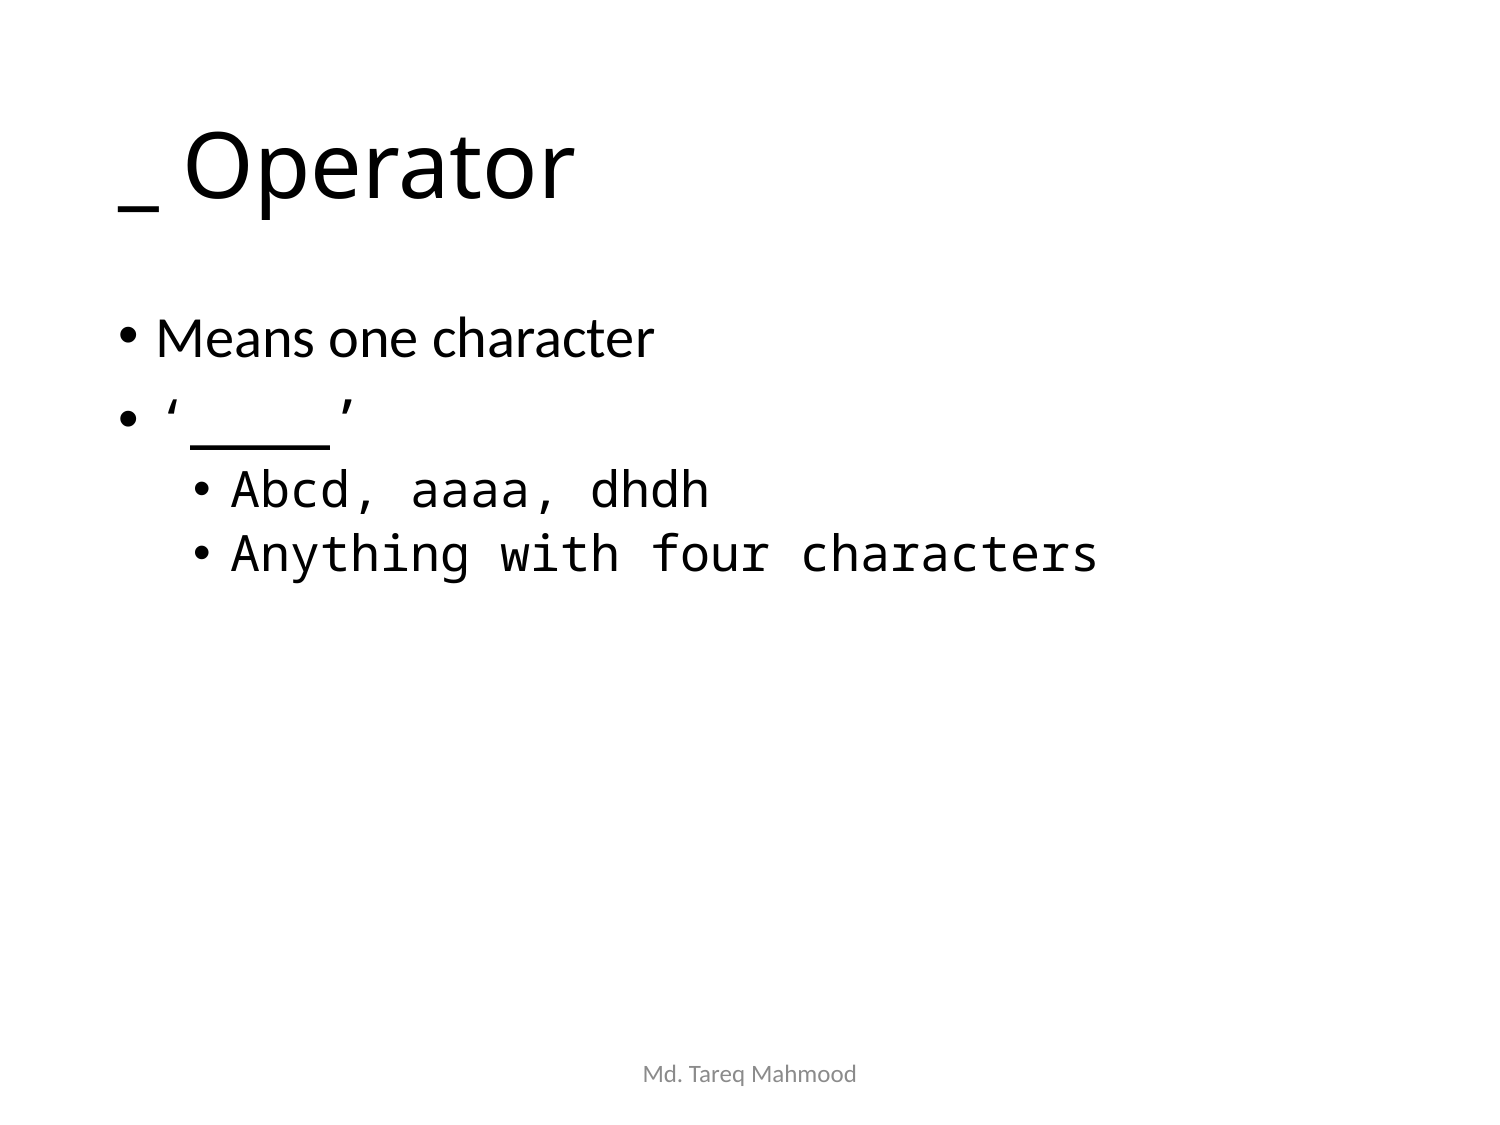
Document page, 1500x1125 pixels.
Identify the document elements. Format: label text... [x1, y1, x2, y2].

list Means one character ‘____’ Abcd, aaaa, dhdh Anything with four characters [103, 299, 1397, 1014]
footer Md. Tareq Mahmood [496, 1042, 1004, 1103]
title _ Operator [103, 59, 1397, 278]
